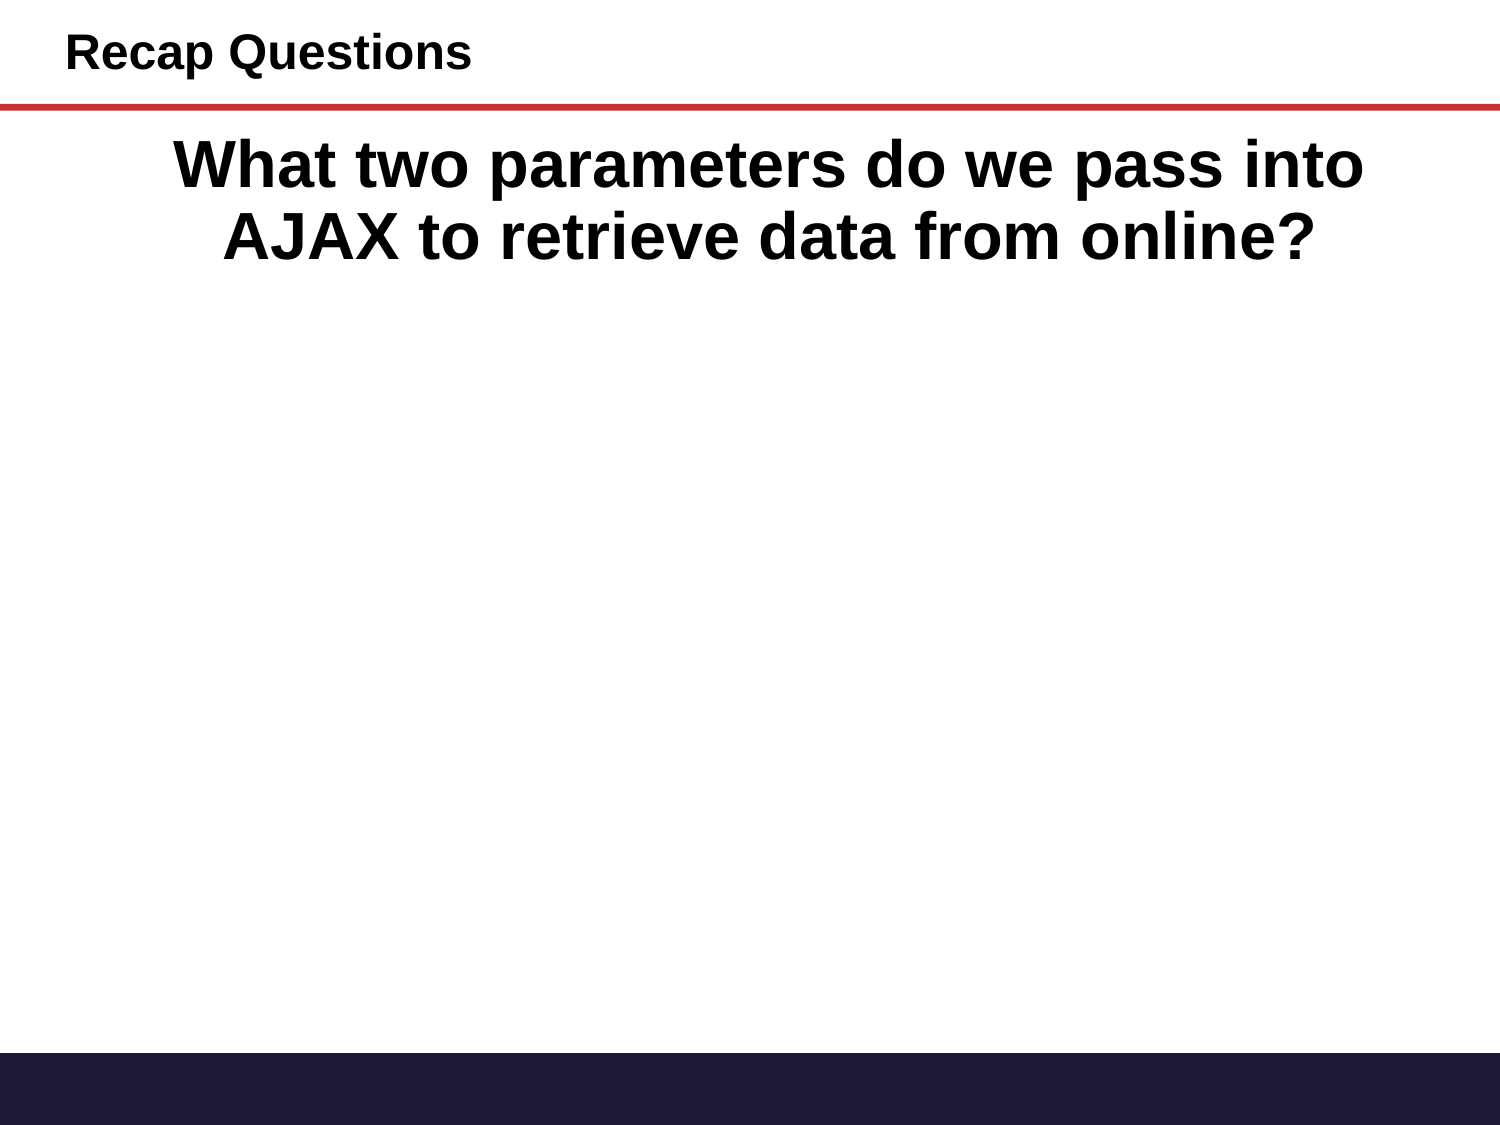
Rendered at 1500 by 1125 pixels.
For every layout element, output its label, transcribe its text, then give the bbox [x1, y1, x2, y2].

text_box Recap Questions [50, 0, 948, 108]
text_box What two parameters do we pass into AJAX to retrieve data from online? [47, 122, 1456, 321]
